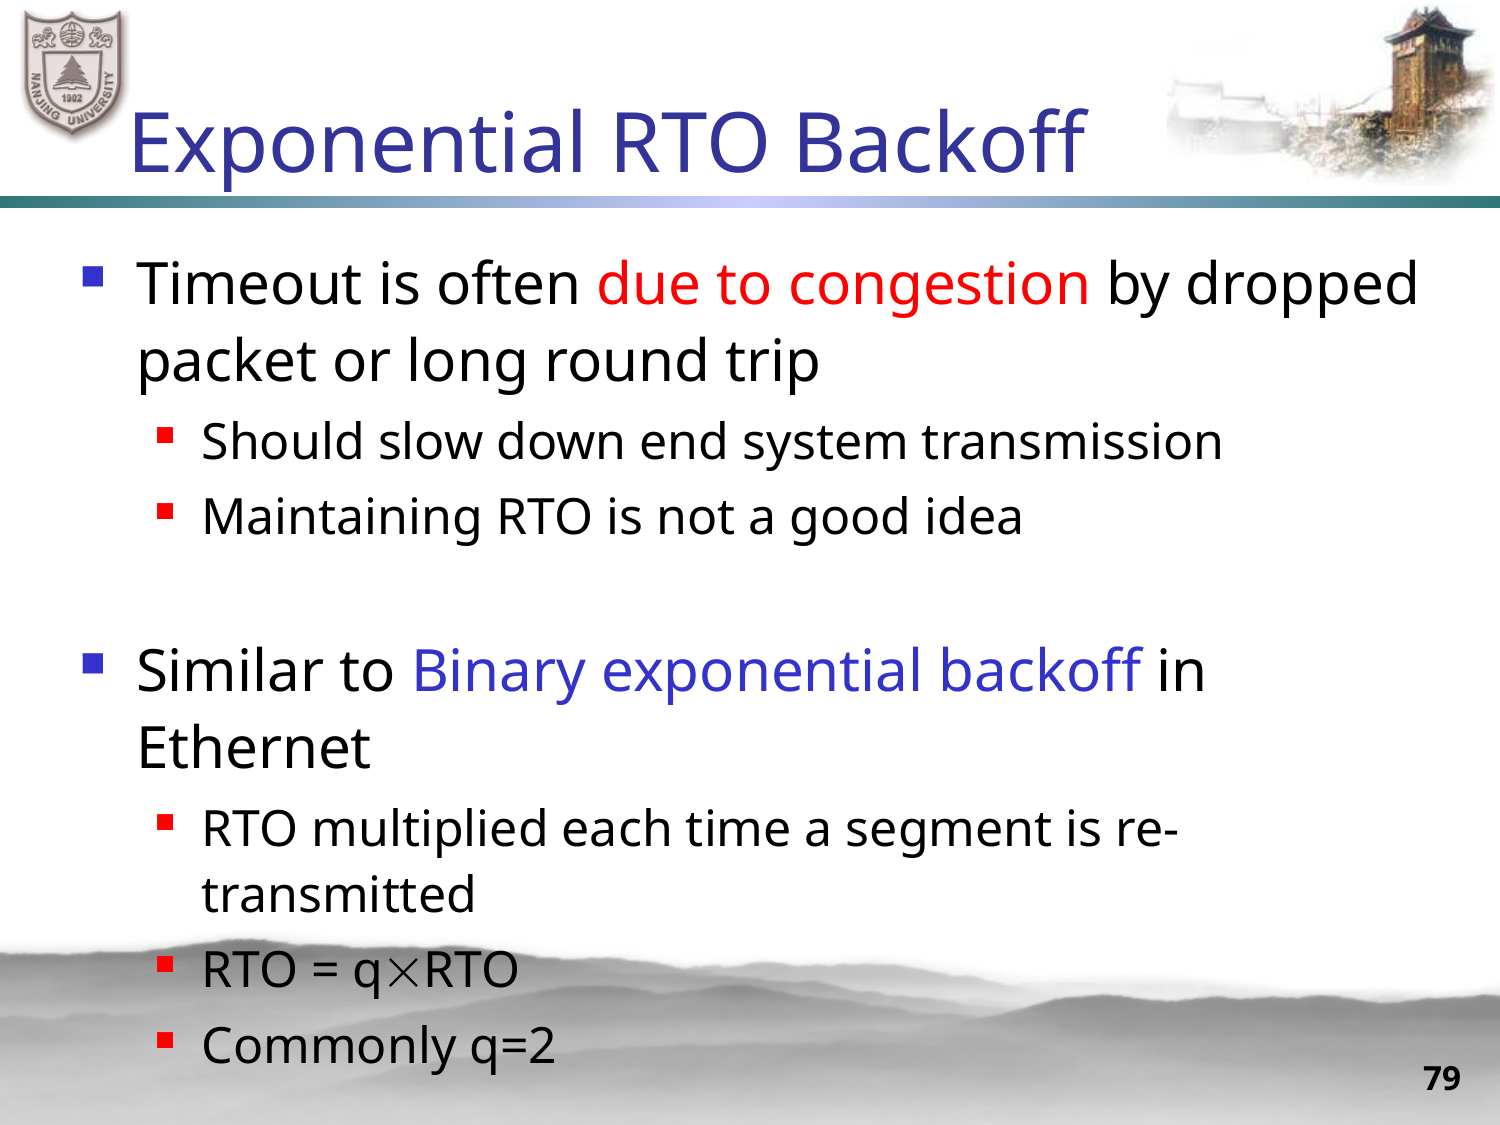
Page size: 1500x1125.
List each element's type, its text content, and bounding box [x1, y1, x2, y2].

slide_number 79 [1163, 1034, 1477, 1111]
picture [0, 0, 144, 144]
title Exponential RTO Backoff [111, 54, 1500, 197]
picture [0, 928, 1500, 1125]
list Timeout is often due to congestion by dropped packet or long round trip Should slow down end system transmission Maintaining RTO is not a good idea Similar to Binary exponential backoff in Ethernet RTO multiplied each time a segment is re-transmitted RTO = qRTO Commonly q=2 [64, 231, 1471, 1036]
picture [1167, 4, 1495, 54]
